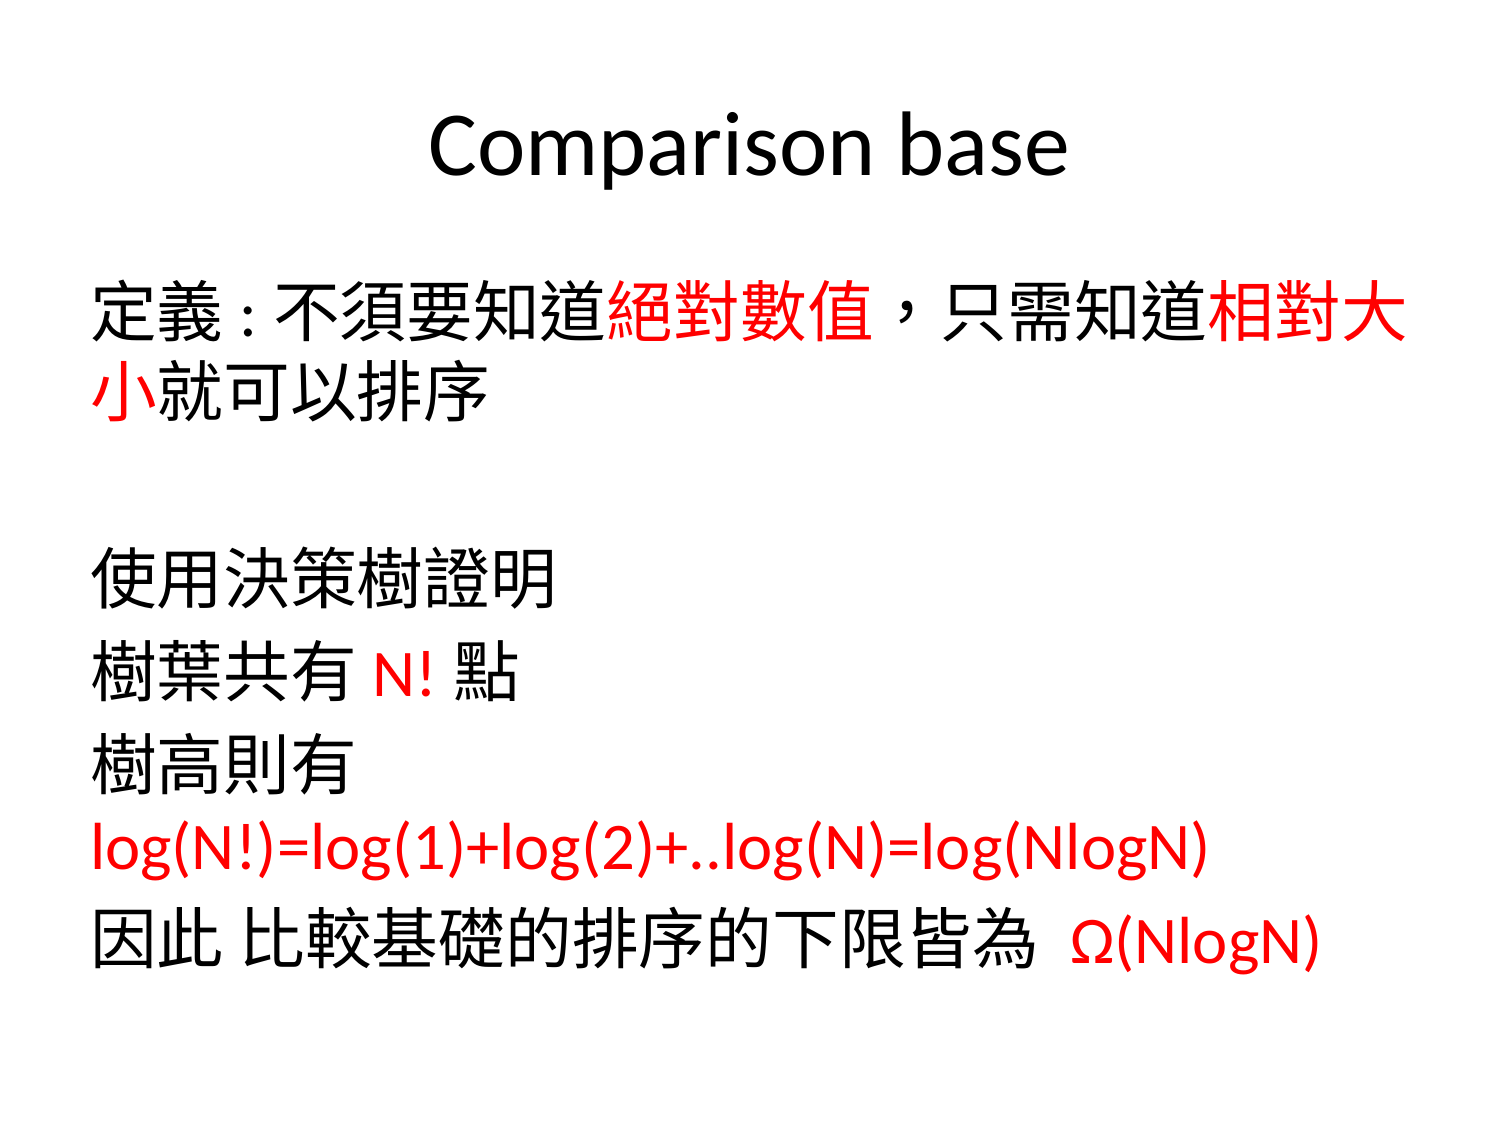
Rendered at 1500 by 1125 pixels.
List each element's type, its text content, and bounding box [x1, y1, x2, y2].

list 定義:不須要知道絕對數值，只需知道相對大小就可以排序 使用決策樹證明 樹葉共有N!點 樹高則有log(N!)=log(1)+log(2)+..log(N)=log(NlogN) 因此 比較基礎的排序的下限皆為 Ω(NlogN) [75, 262, 1425, 1005]
title Comparison base [75, 45, 1425, 233]
